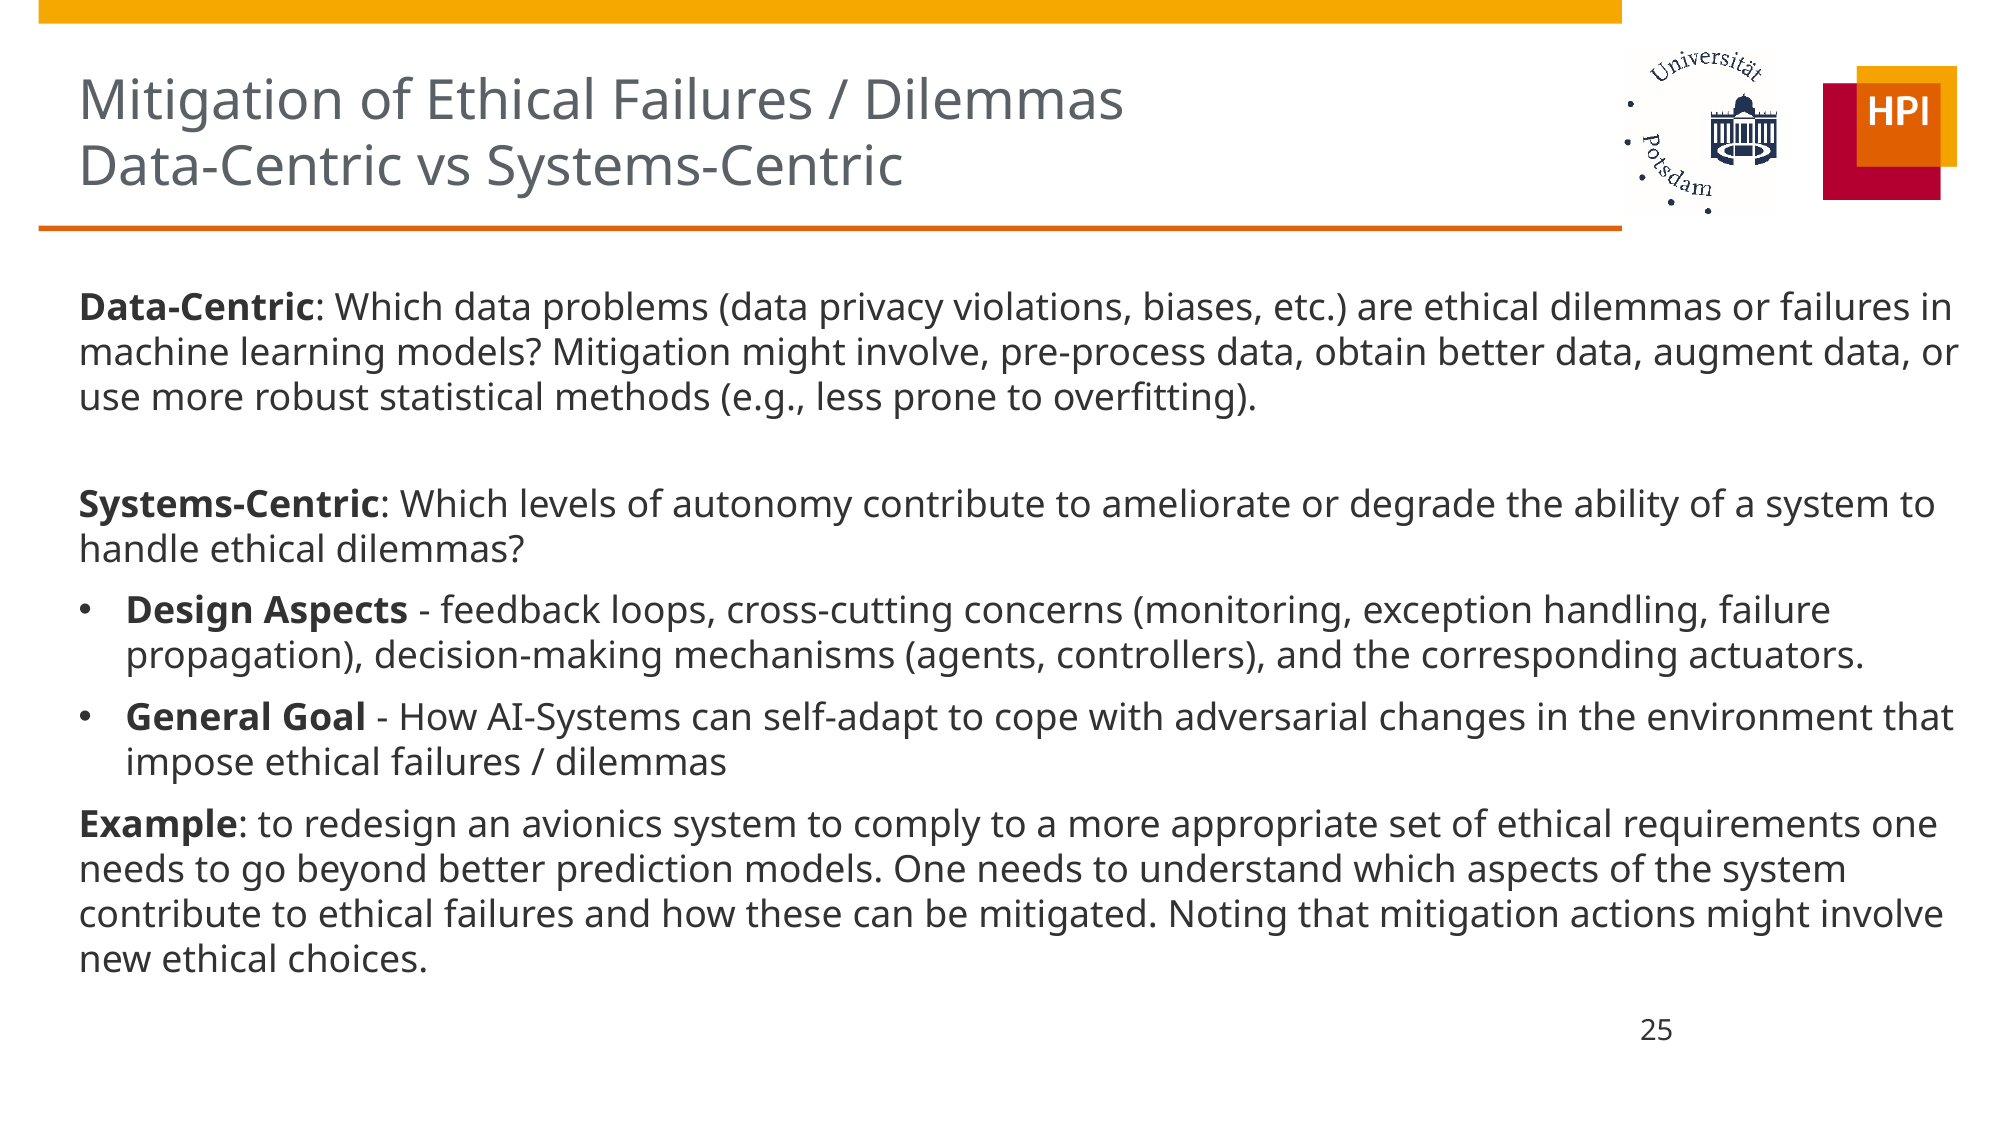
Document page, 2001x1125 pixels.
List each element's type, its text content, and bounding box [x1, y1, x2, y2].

slide_number 25 [1622, 1011, 1961, 1051]
title Mitigation of Ethical Failures / Dilemmas Data-Centric vs Systems-Centric [78, 23, 1583, 227]
list Data-Centric: Which data problems (data privacy violations, biases, etc.) are ethical dilemmas or failures in machine learning models? Mitigation might involve, pre-process data, obtain better data, augment data, or use more robust statistical methods (e.g., less prone to overfitting). Systems-Centric: Which levels of autonomy contribute to ameliorate or degrade the ability of a system to handle ethical dilemmas? Design Aspects - feedback loops, cross-cutting concerns (monitoring, exception handling, failure propagation), decision-making mechanisms (agents, controllers), and the corresponding actuators. General Goal - How AI-Systems can self-adapt to cope with adversarial changes in the environment that impose ethical failures / dilemmas Example: to redesign an avionics system to comply to a more appropriate set of ethical requirements one needs to go beyond better prediction models. One needs to understand which aspects of the system contribute to ethical failures and how these can be mitigated. Noting that mitigation actions might involve new ethical choices. [78, 271, 1966, 1051]
picture [1622, 49, 1779, 216]
picture [1823, 66, 1957, 200]
